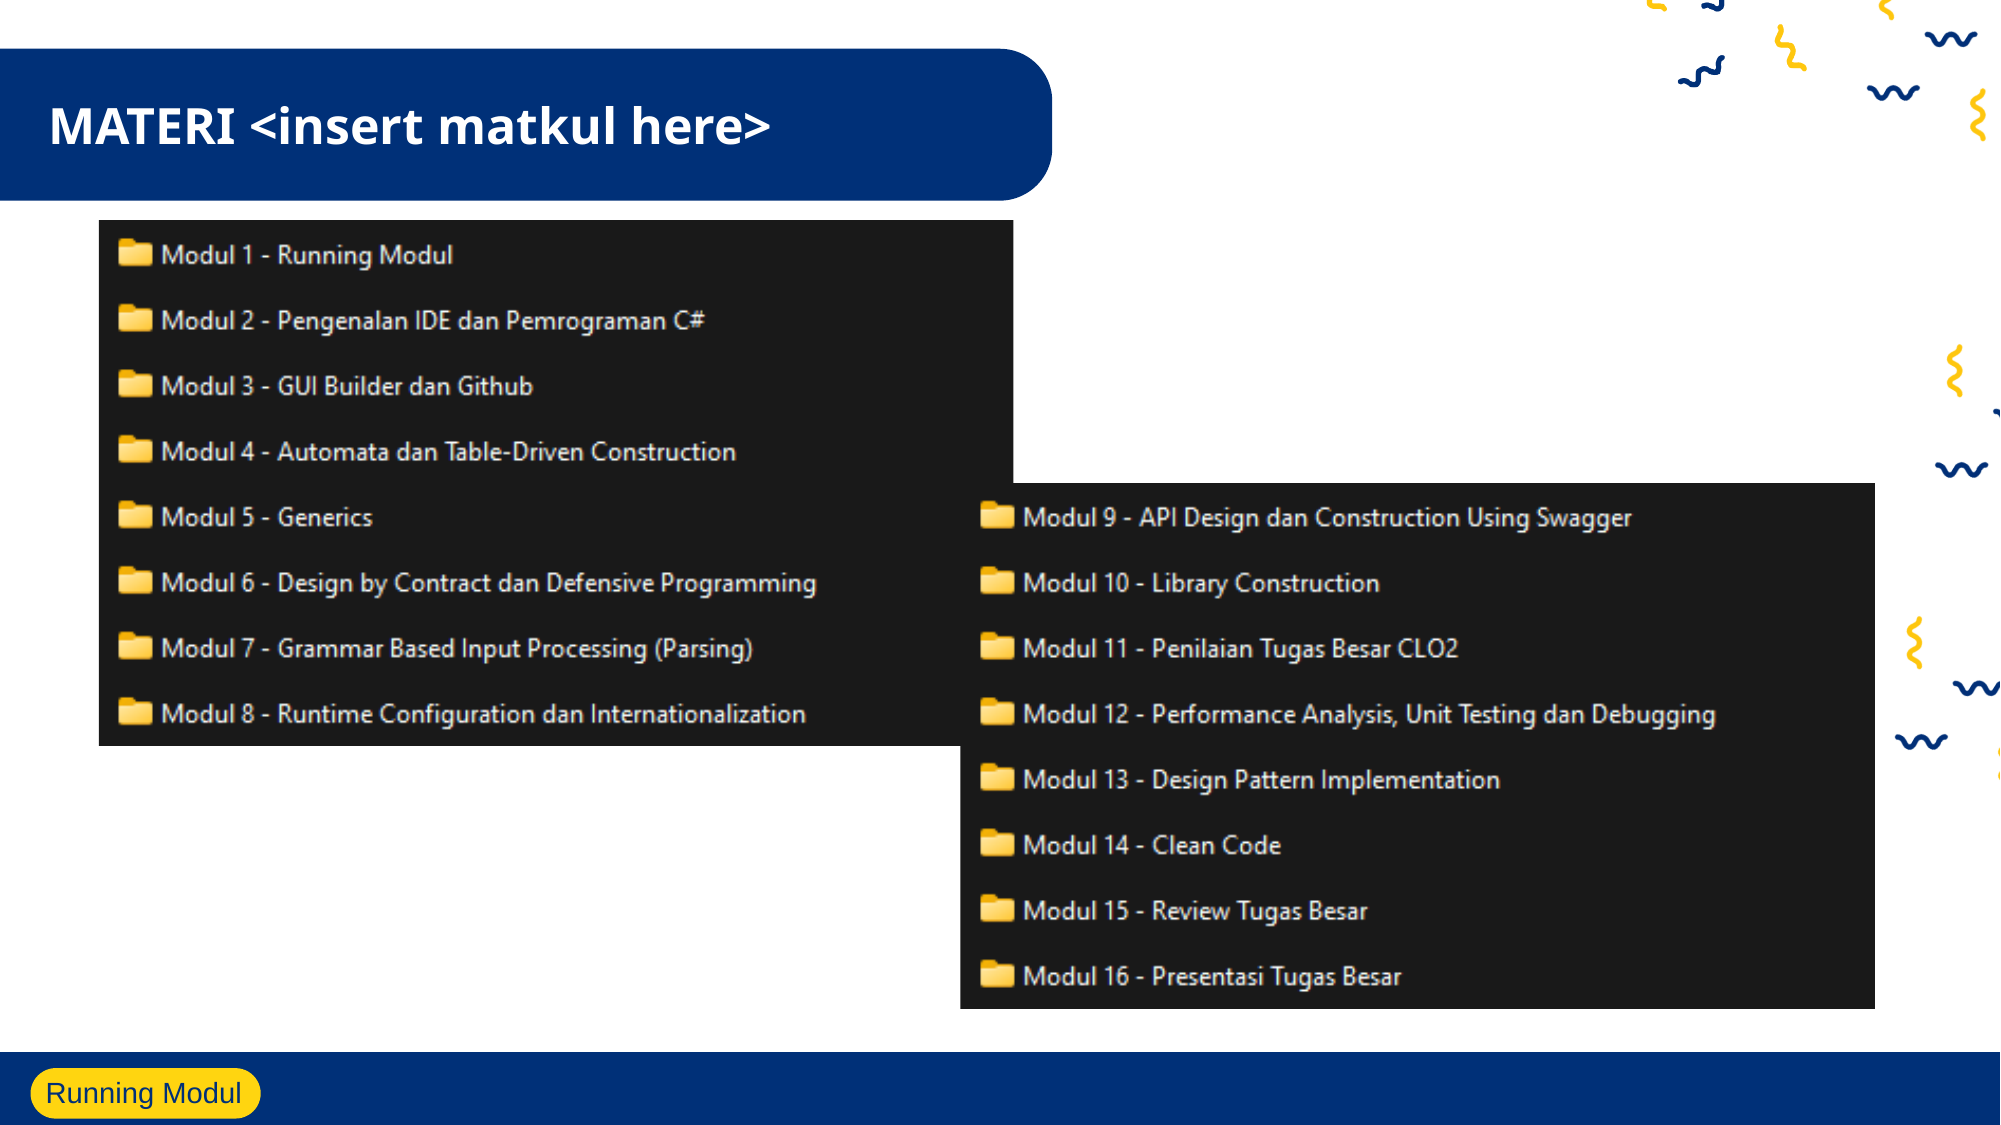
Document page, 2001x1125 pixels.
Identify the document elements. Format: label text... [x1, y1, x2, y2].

text_box [0, 1052, 2000, 1125]
picture [1634, 0, 1808, 88]
picture [1827, 0, 2000, 156]
text_box Running Modul [12, 1066, 275, 1117]
text_box [0, 48, 1028, 201]
text_box [1035, 62, 1053, 187]
picture [98, 220, 2000, 1009]
picture [1895, 342, 2000, 508]
text_box MATERI <insert matkul here> [33, 57, 1035, 201]
